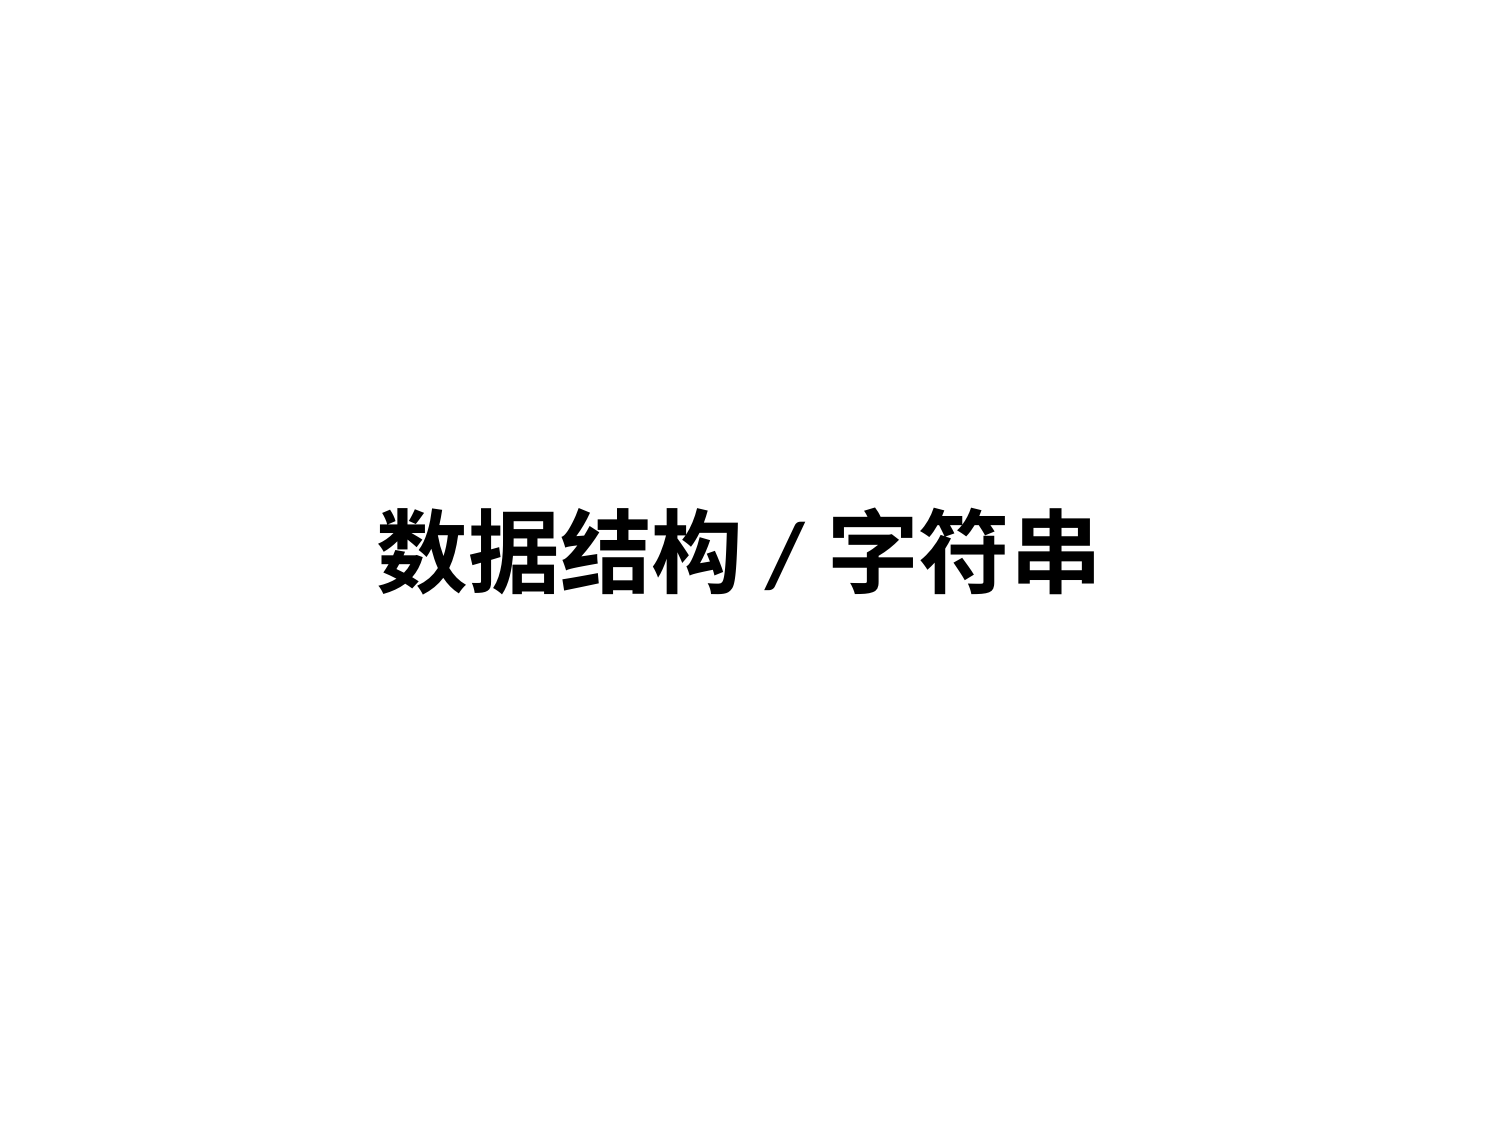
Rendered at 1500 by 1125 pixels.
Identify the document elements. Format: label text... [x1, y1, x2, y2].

title 数据结构/字符串 [75, 456, 1425, 644]
